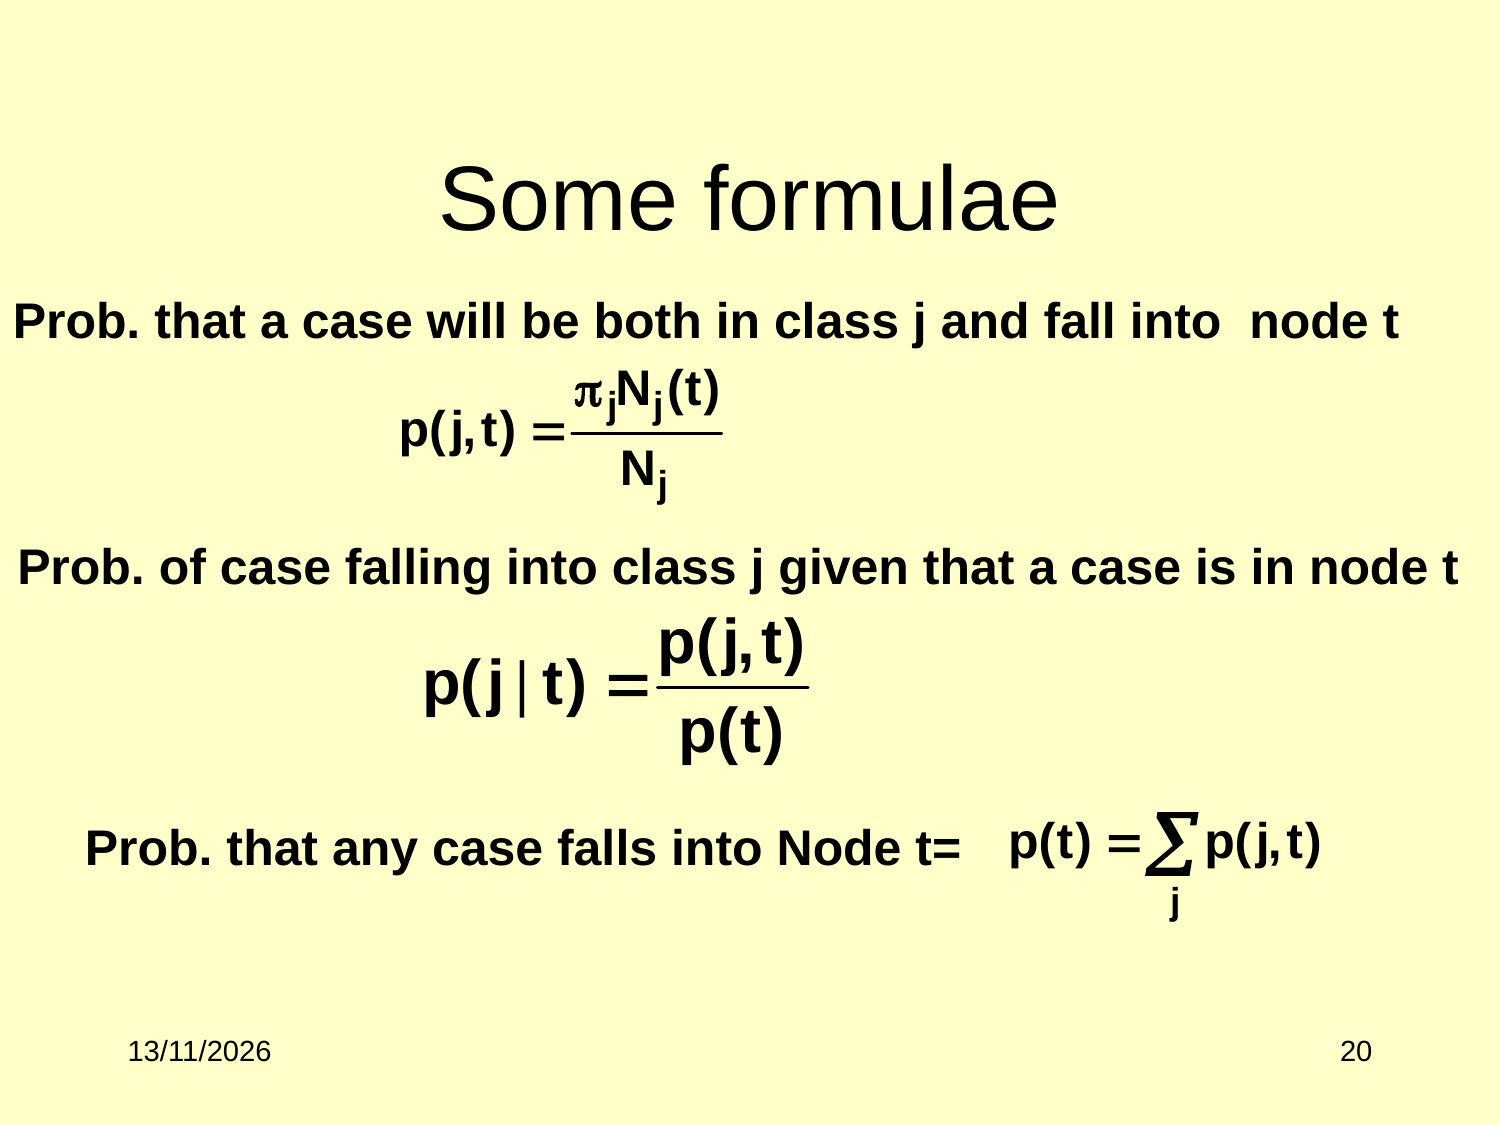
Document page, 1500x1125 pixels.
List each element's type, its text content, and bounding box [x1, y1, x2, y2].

picture [421, 609, 815, 773]
text_box Prob. that a case will be both in class j and fall into node t [0, 281, 1416, 356]
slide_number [112, 1024, 426, 1101]
picture [1007, 808, 1325, 928]
picture [398, 363, 728, 512]
slide_number 20 [1074, 1024, 1388, 1101]
text_box Prob. of case falling into class j given that a case is in node t [2, 527, 1490, 603]
title Some formulae [112, 99, 1388, 281]
text_box Prob. that any case falls into Node t= [70, 808, 1005, 884]
